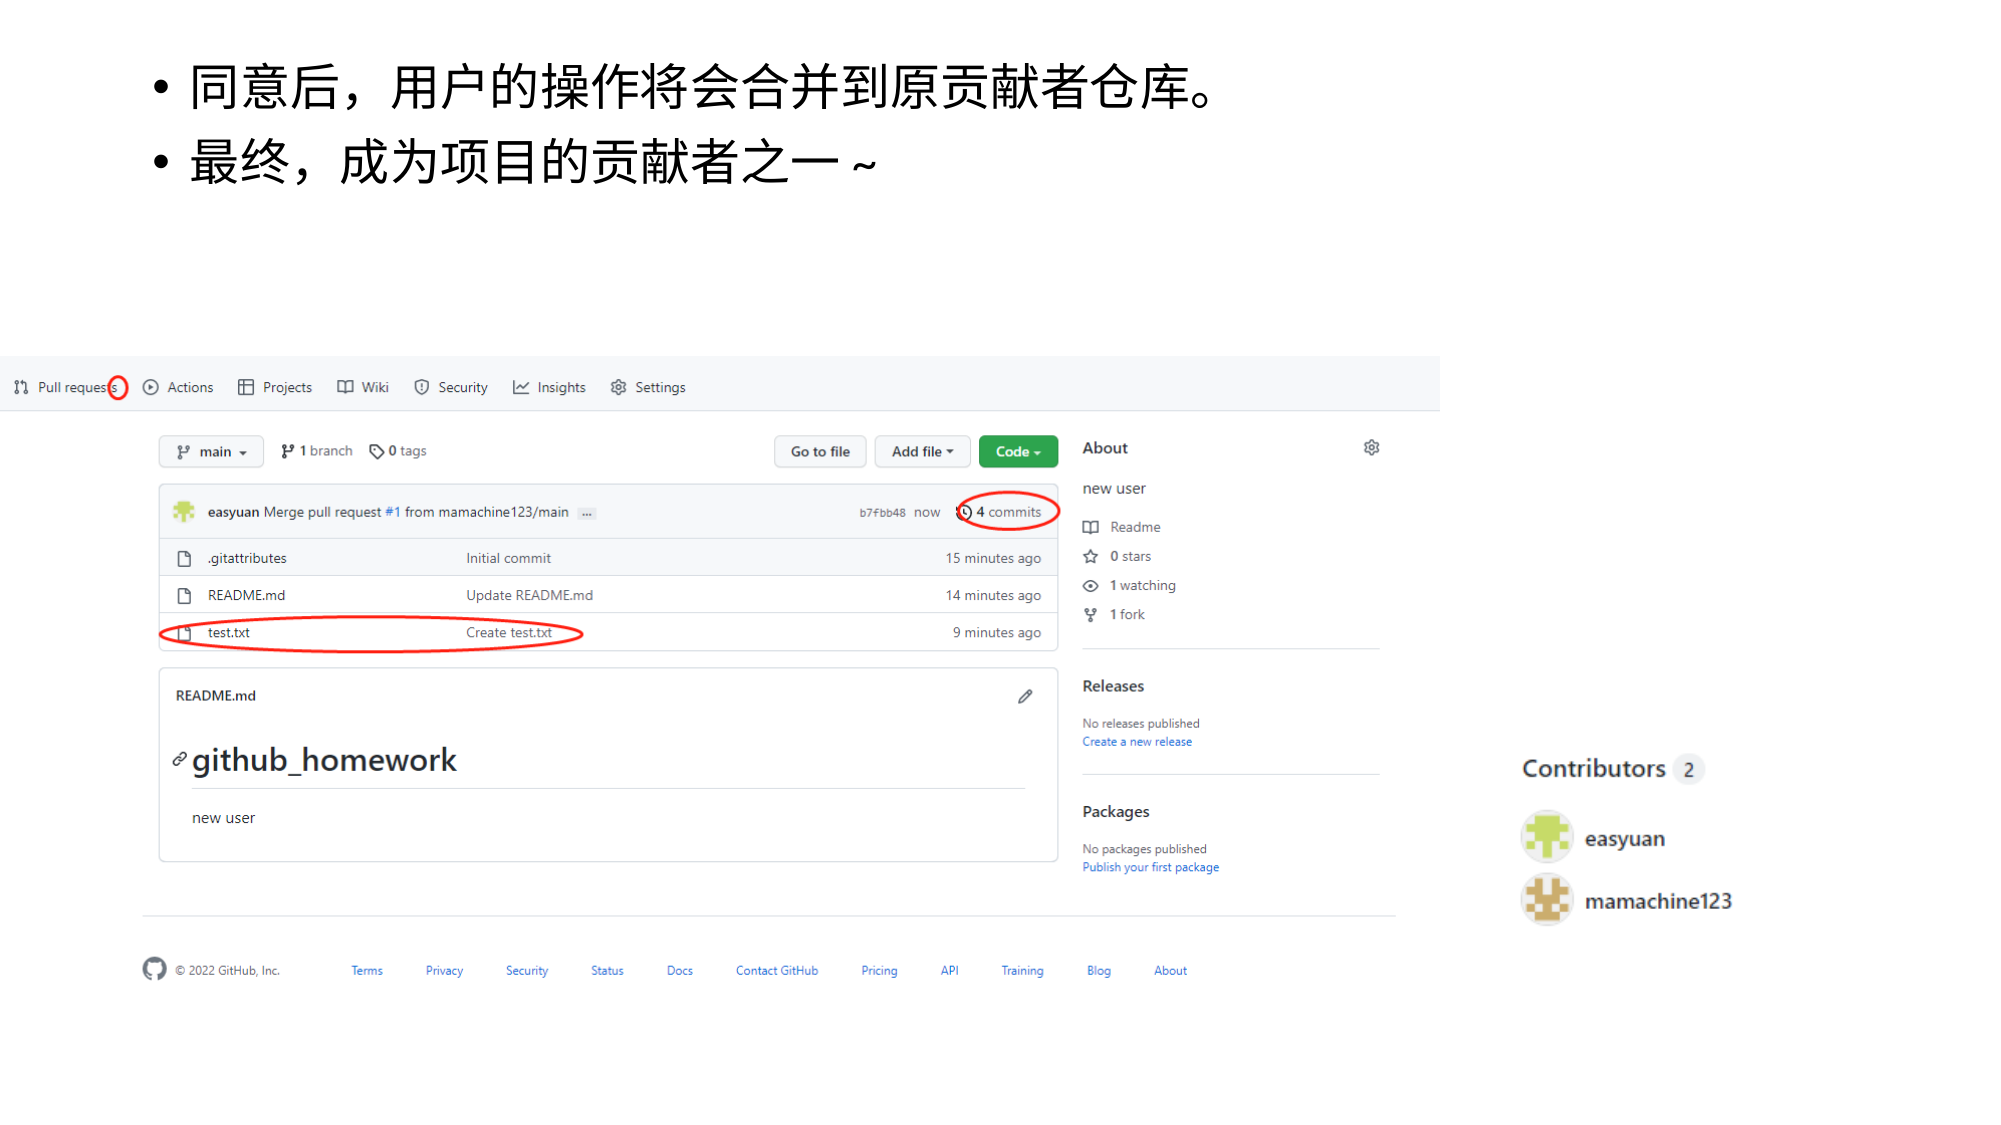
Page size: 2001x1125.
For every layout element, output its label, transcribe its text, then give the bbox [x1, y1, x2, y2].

picture [1449, 727, 1920, 989]
picture [0, 356, 1440, 1032]
list 同意后，用户的操作将会合并到原贡献者仓库。 最终，成为项目的贡献者之一~ [137, 54, 1863, 770]
